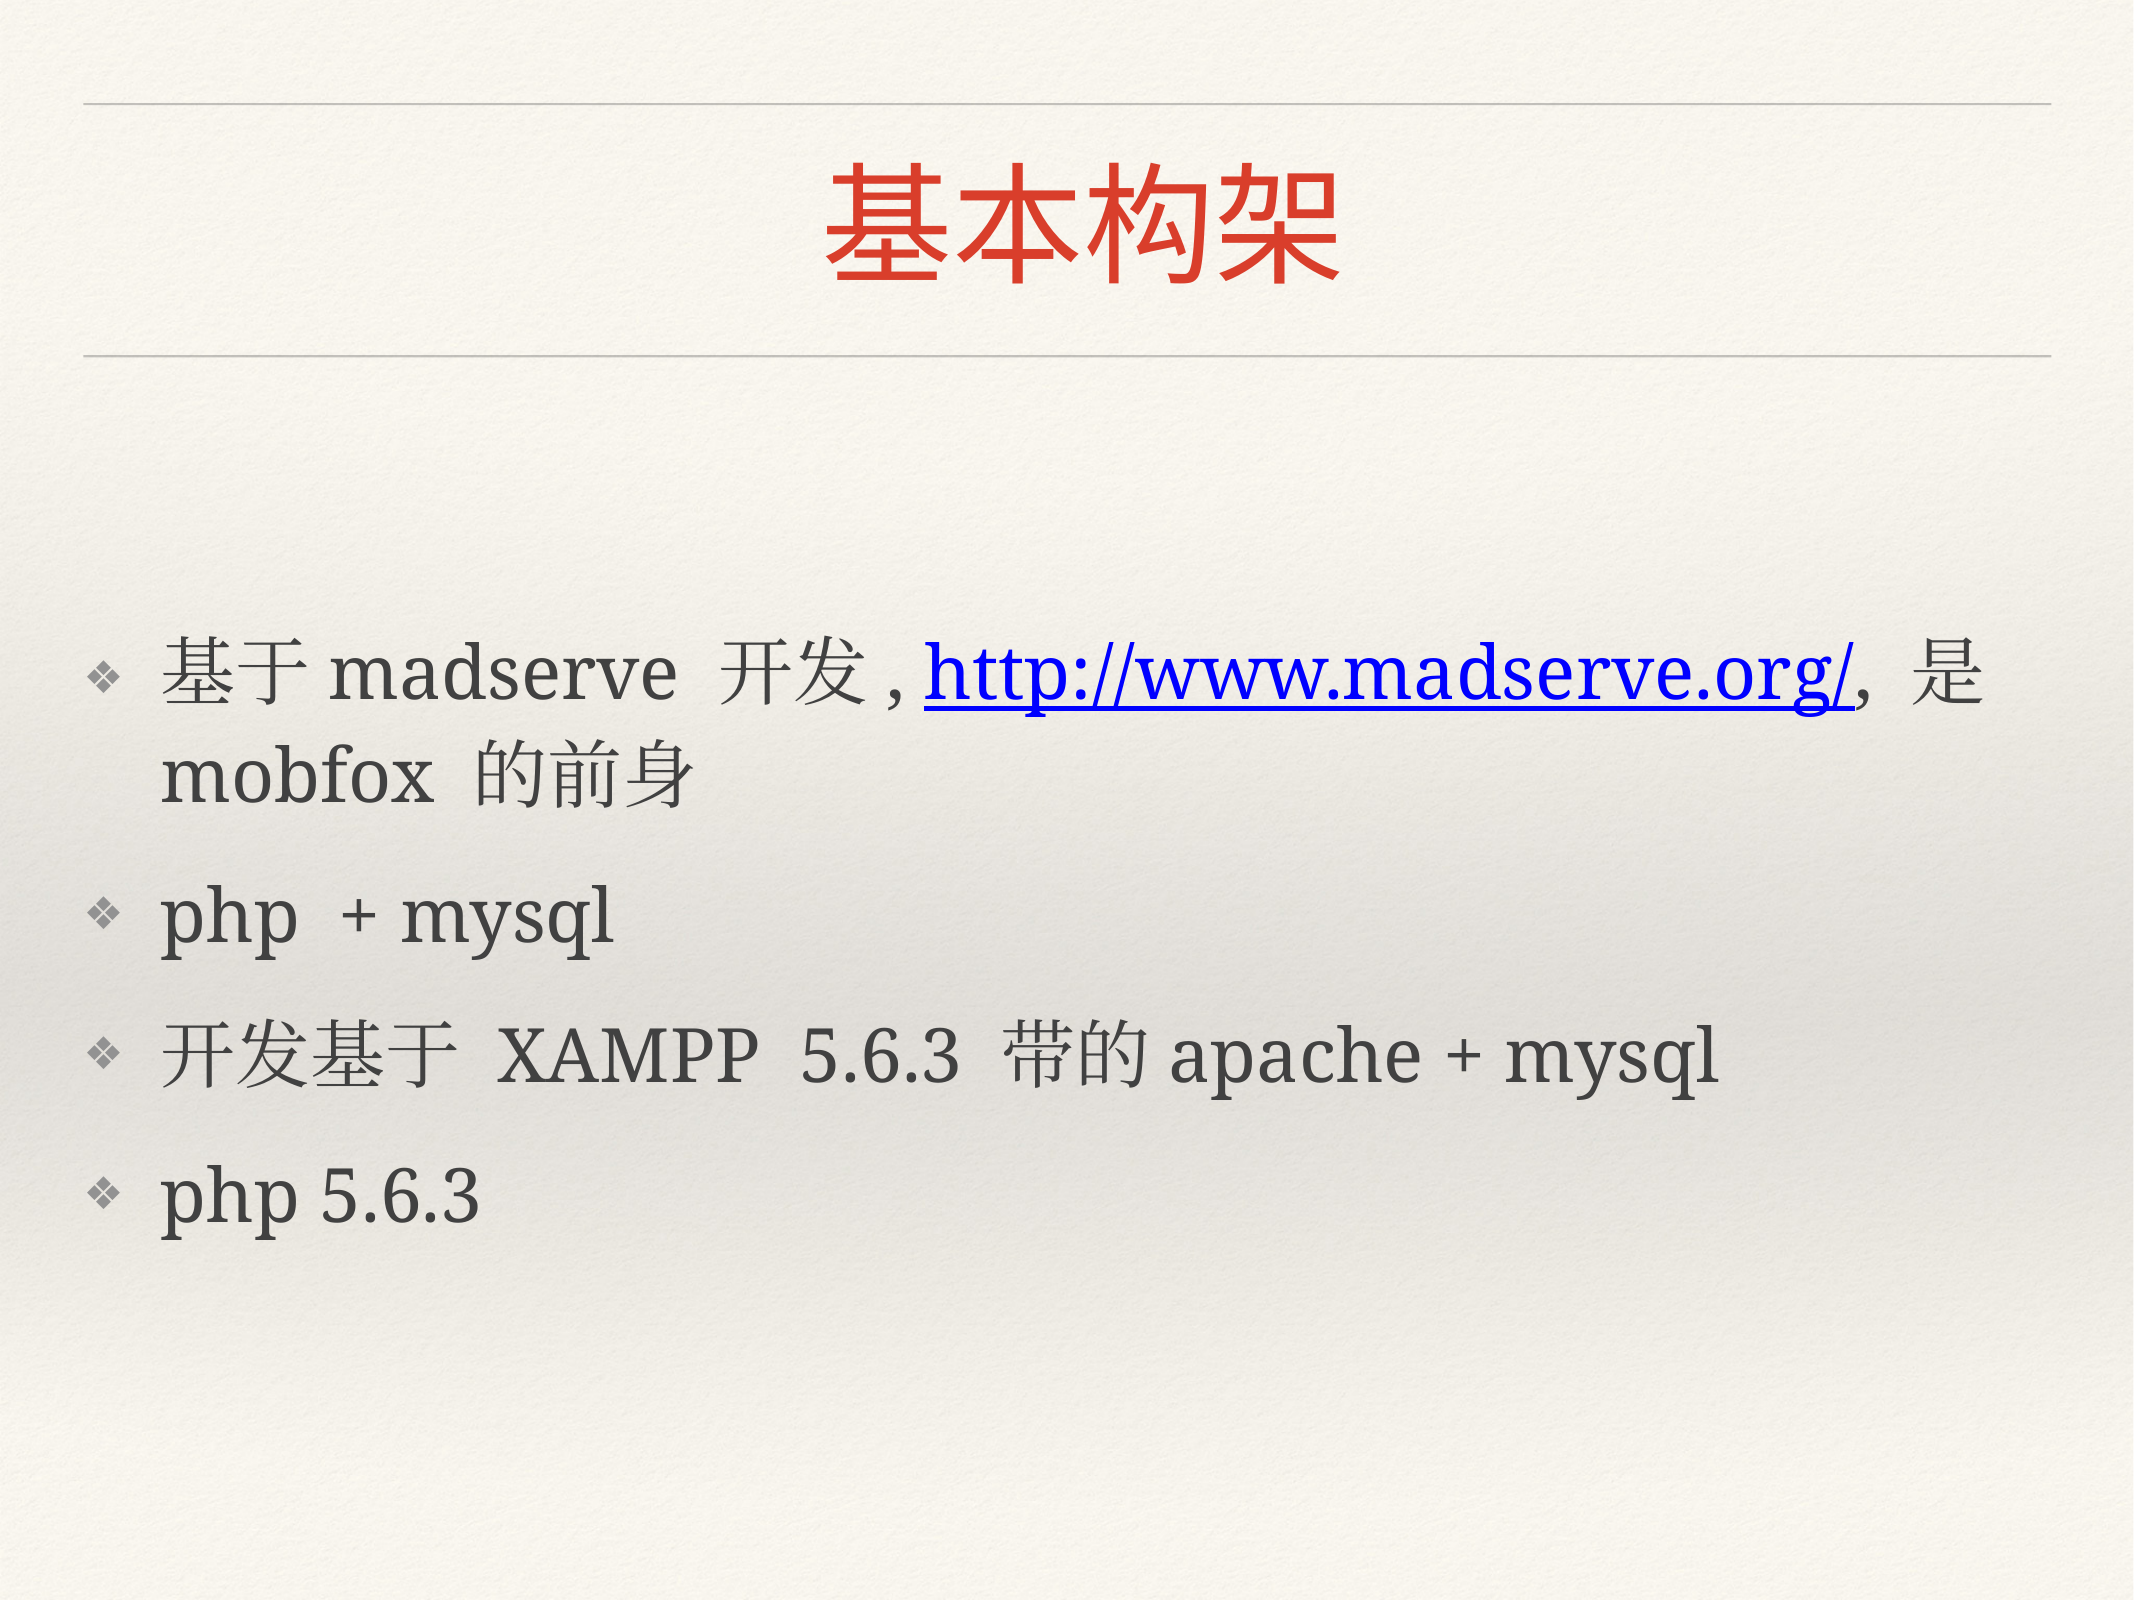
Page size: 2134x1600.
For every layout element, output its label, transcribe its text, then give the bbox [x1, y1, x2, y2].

title 基本构架 [82, 130, 2051, 332]
picture [0, 0, 2134, 1600]
list 基于madserve 开发, http://www.madserve.org/, 是mobfox 的前身 php + mysql 开发基于 XAMPP 5.6.3 带的apache + mysql php 5.6.3 [82, 430, 2051, 1432]
